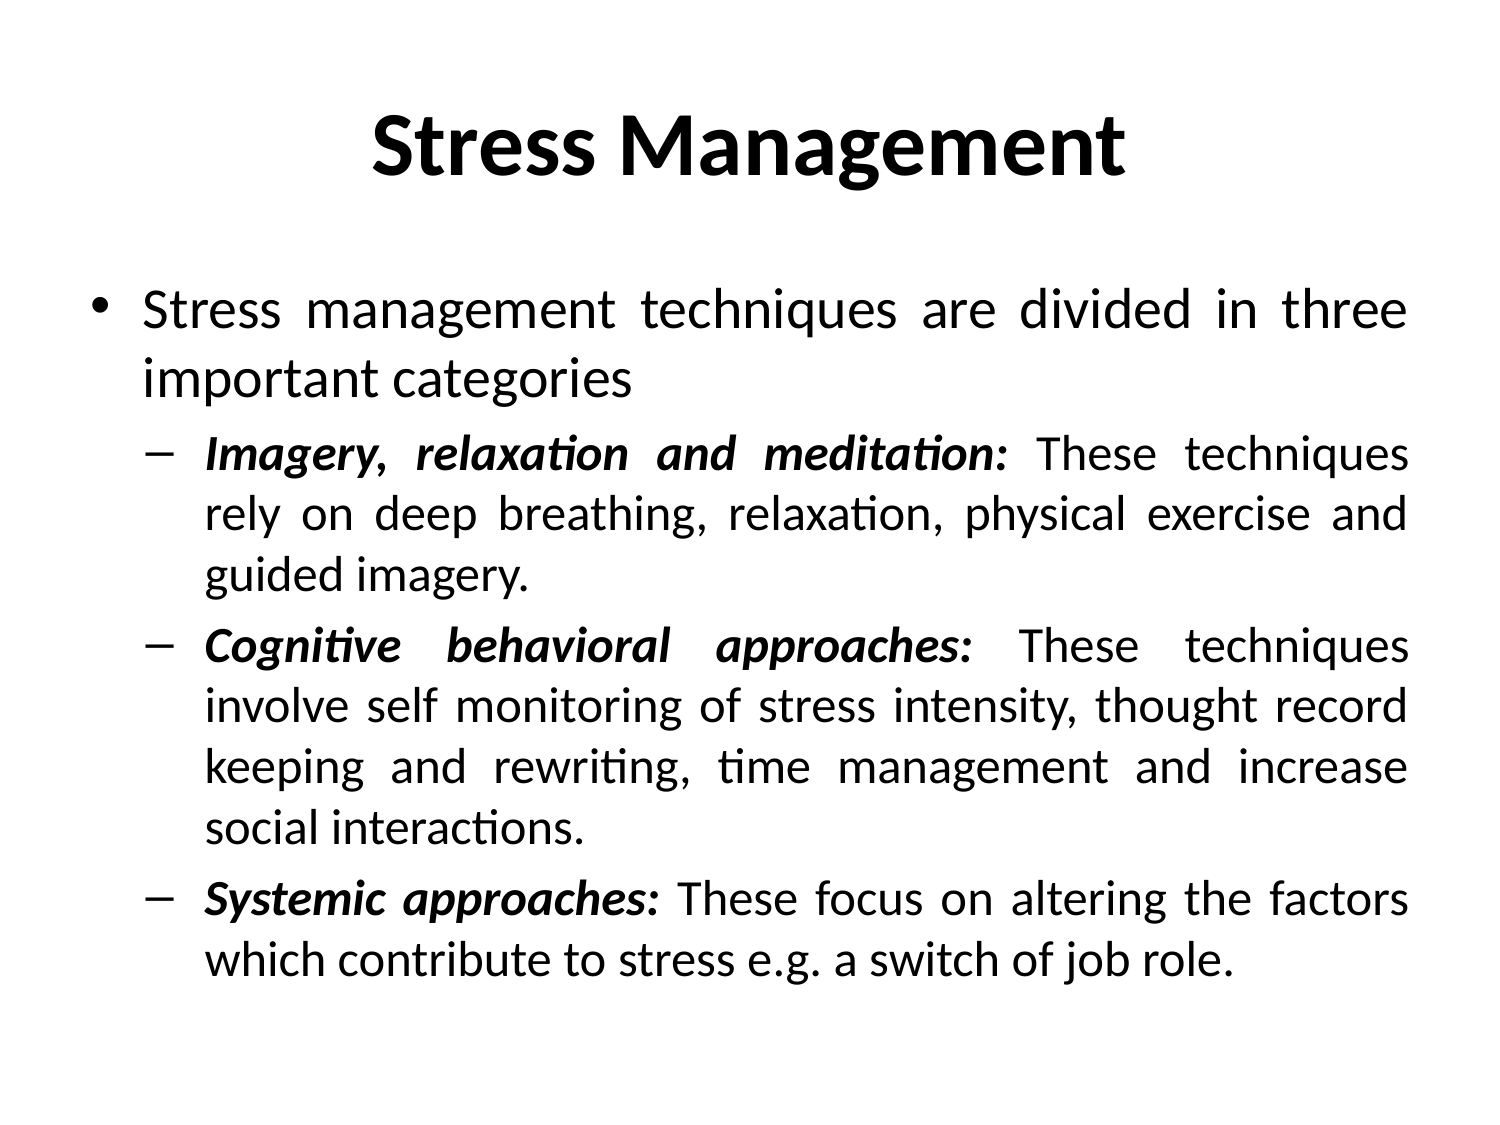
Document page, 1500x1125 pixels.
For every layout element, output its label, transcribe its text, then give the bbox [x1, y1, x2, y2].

title Stress Management [75, 45, 1425, 233]
list Stress management techniques are divided in three important categories Imagery, relaxation and meditation: These techniques rely on deep breathing, relaxation, physical exercise and guided imagery. Cognitive behavioral approaches: These techniques involve self monitoring of stress intensity, thought record keeping and rewriting, time management and increase social interactions. Systemic approaches: These focus on altering the factors which contribute to stress e.g. a switch of job role. [75, 262, 1425, 1005]
